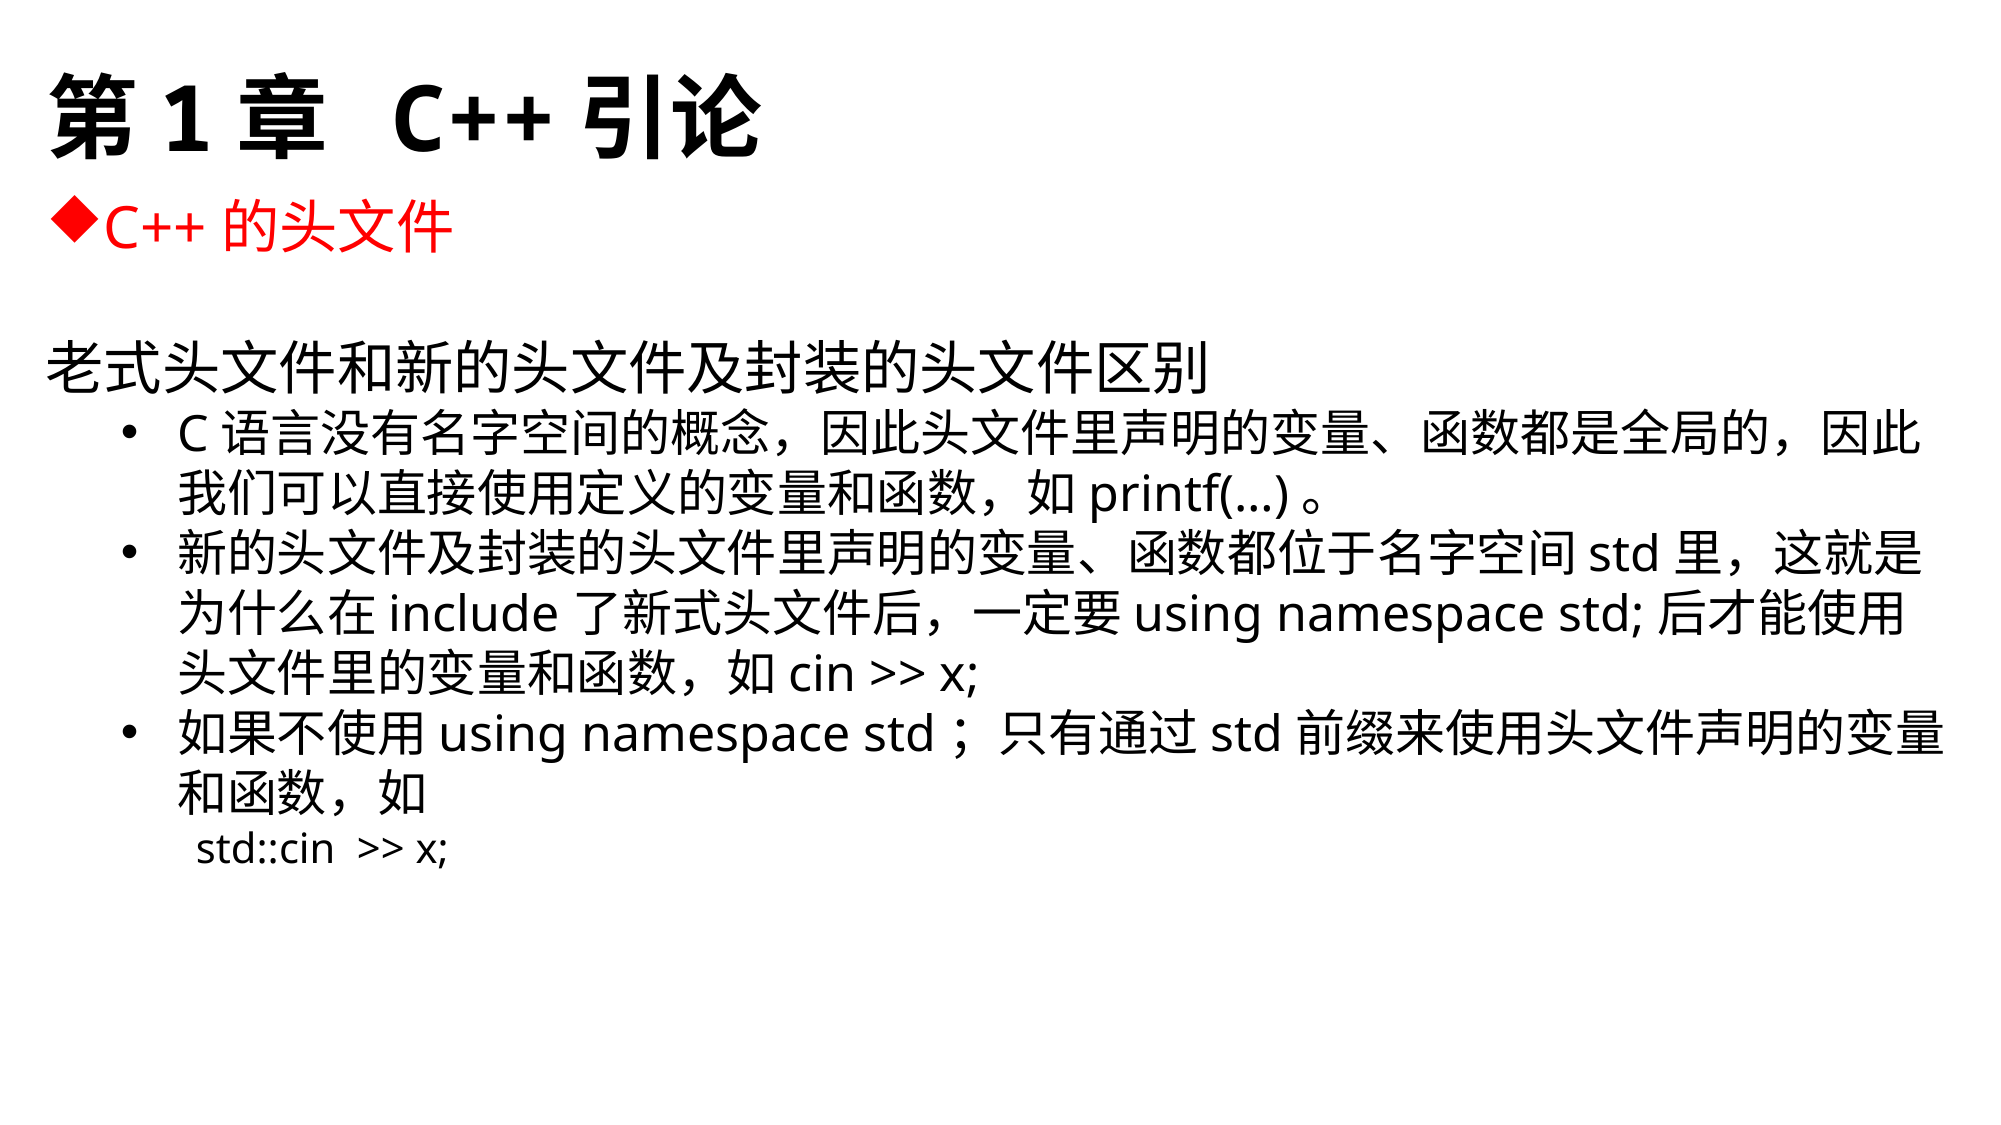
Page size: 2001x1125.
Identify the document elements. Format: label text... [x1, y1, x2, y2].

text_box C++的头文件 老式头文件和新的头文件及封装的头文件区别 C语言没有名字空间的概念，因此头文件里声明的变量、函数都是全局的，因此我们可以直接使用定义的变量和函数，如printf(…)。 新的头文件及封装的头文件里声明的变量、函数都位于名字空间std里，这就是为什么在include了新式头文件后，一定要using namespace std;后才能使用头文件里的变量和函数，如cin >> x; 如果不使用using namespace std；只有通过std前缀来使用头文件声明的变量和函数，如 std::cin >> x; [31, 191, 1969, 879]
title 第1章 C++引论 [31, 13, 1756, 191]
